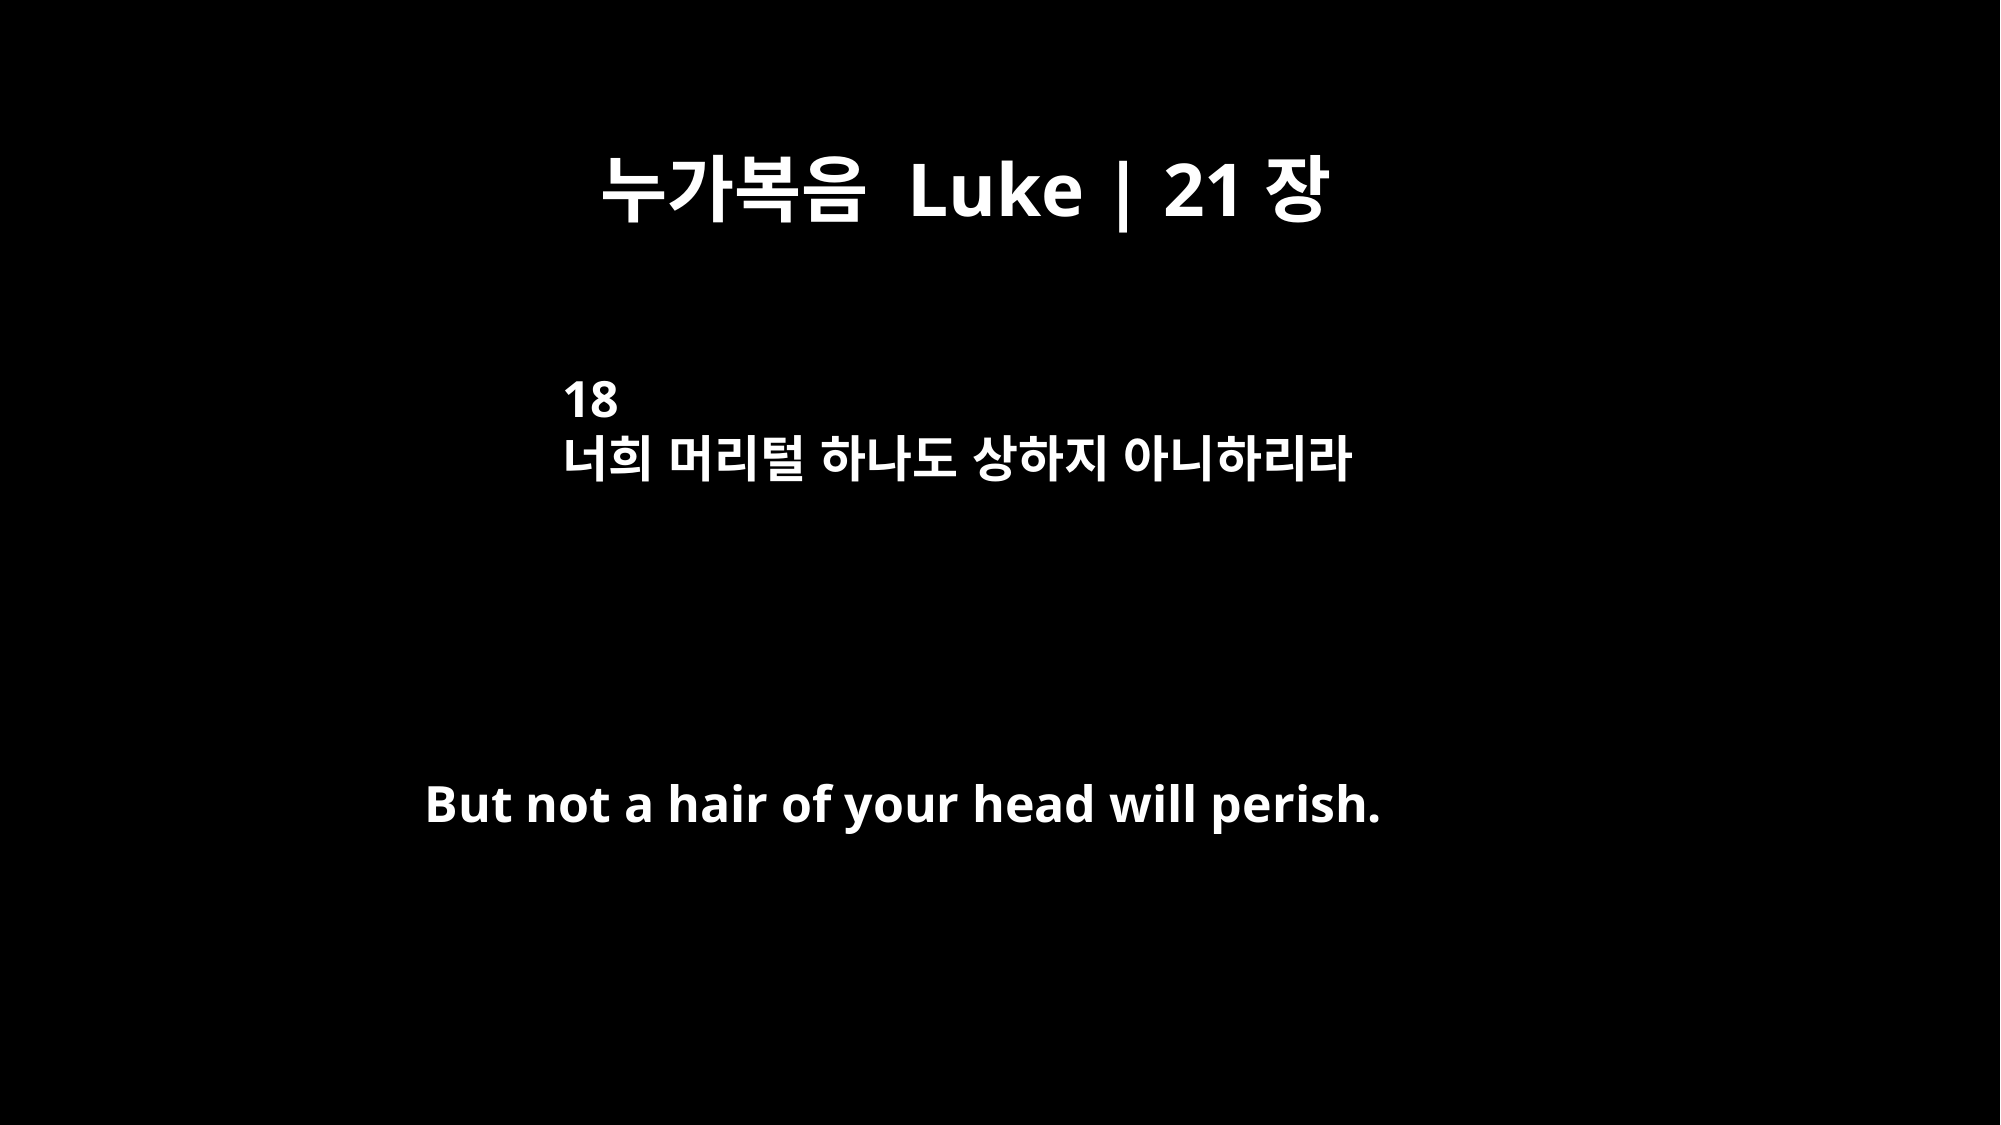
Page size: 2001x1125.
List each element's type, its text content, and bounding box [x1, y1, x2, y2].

text_box 18 너희 머리털 하나도 상하지 아니하리라 [547, 359, 1370, 495]
text_box But not a hair of your head will perish. [409, 764, 1398, 840]
text_box 누가복음 Luke | 21장 [585, 136, 1347, 239]
